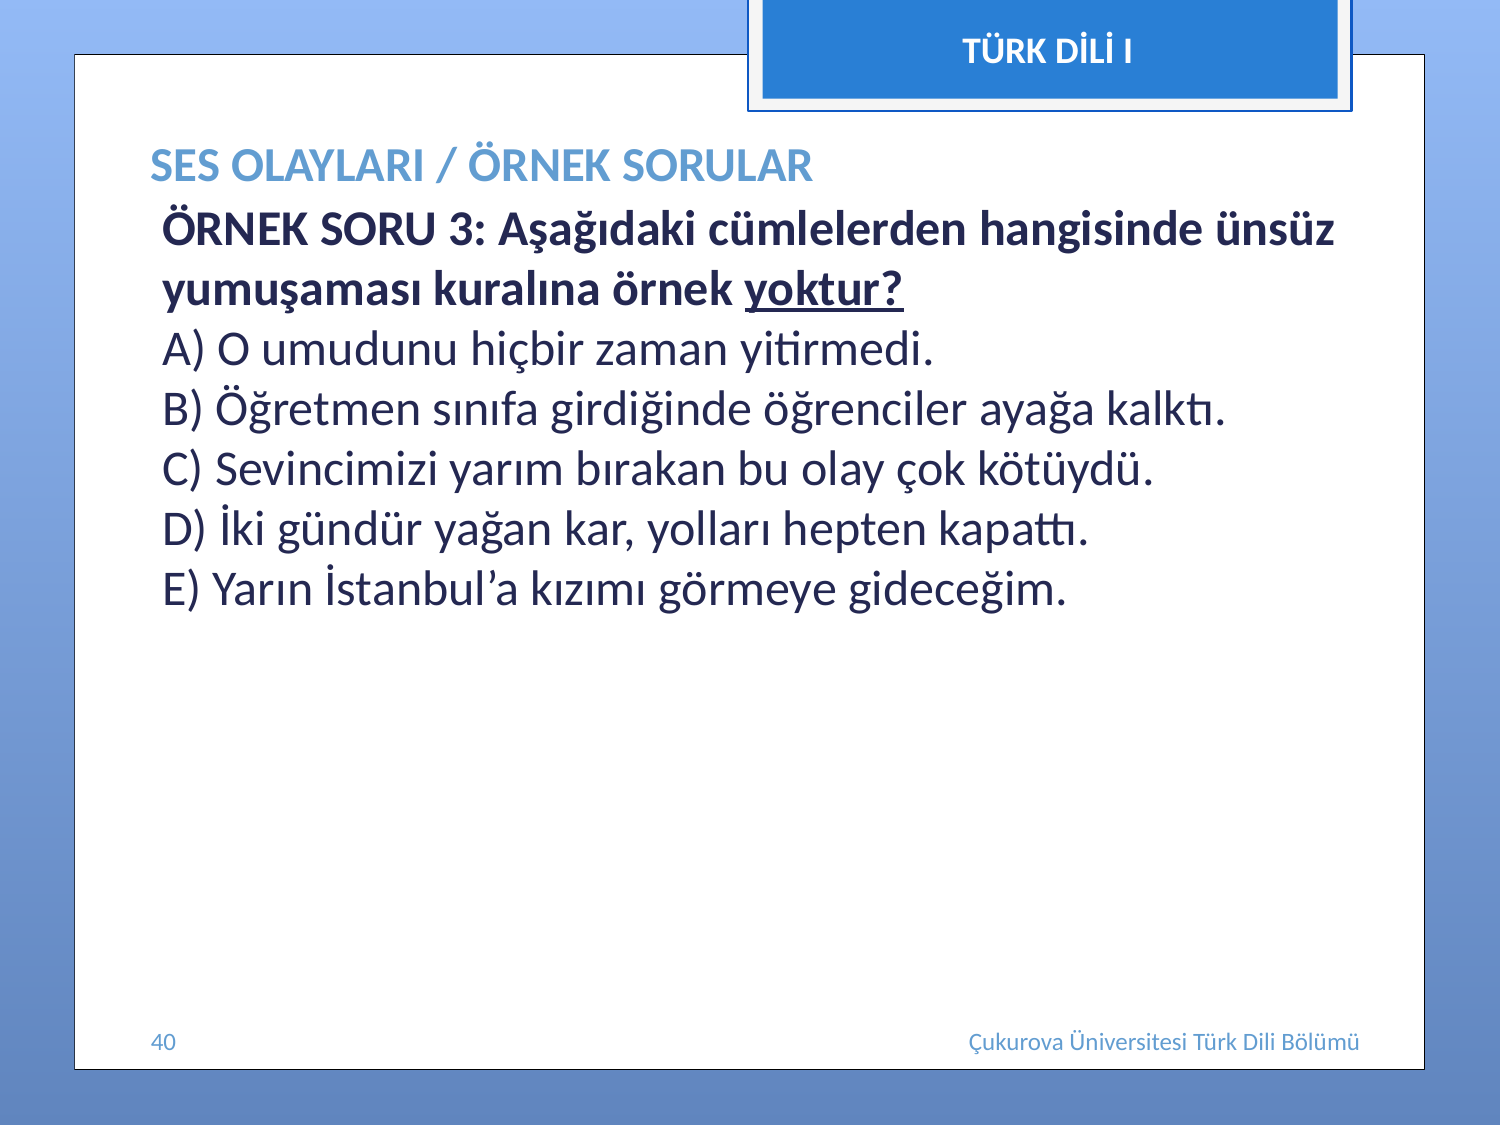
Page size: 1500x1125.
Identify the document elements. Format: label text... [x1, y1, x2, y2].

slide_number TÜRK DİLİ I [761, 18, 1334, 79]
title SES OLAYLARI / ÖRNEK SORULAR [135, 125, 1376, 187]
footer Çukurova Üniversitesi Türk Dili Bölümü [355, 1010, 1376, 1071]
list ÖRNEK SORU 3: Aşağıdaki cümlelerden hangisinde ünsüz yumuşaması kuralına örnek yoktur? A) O umudunu hiçbir zaman yitirmedi. B) Öğretmen sınıfa girdiğinde öğrenciler ayağa kalktı. C) Sevincimizi yarım bırakan bu olay çok kötüydü. D) İki gündür yağan kar, yolları hepten kapattı. E) Yarın İstanbul’a kızımı görmeye gideceğim. [135, 187, 1376, 1010]
slide_number 40 [135, 1010, 355, 1071]
